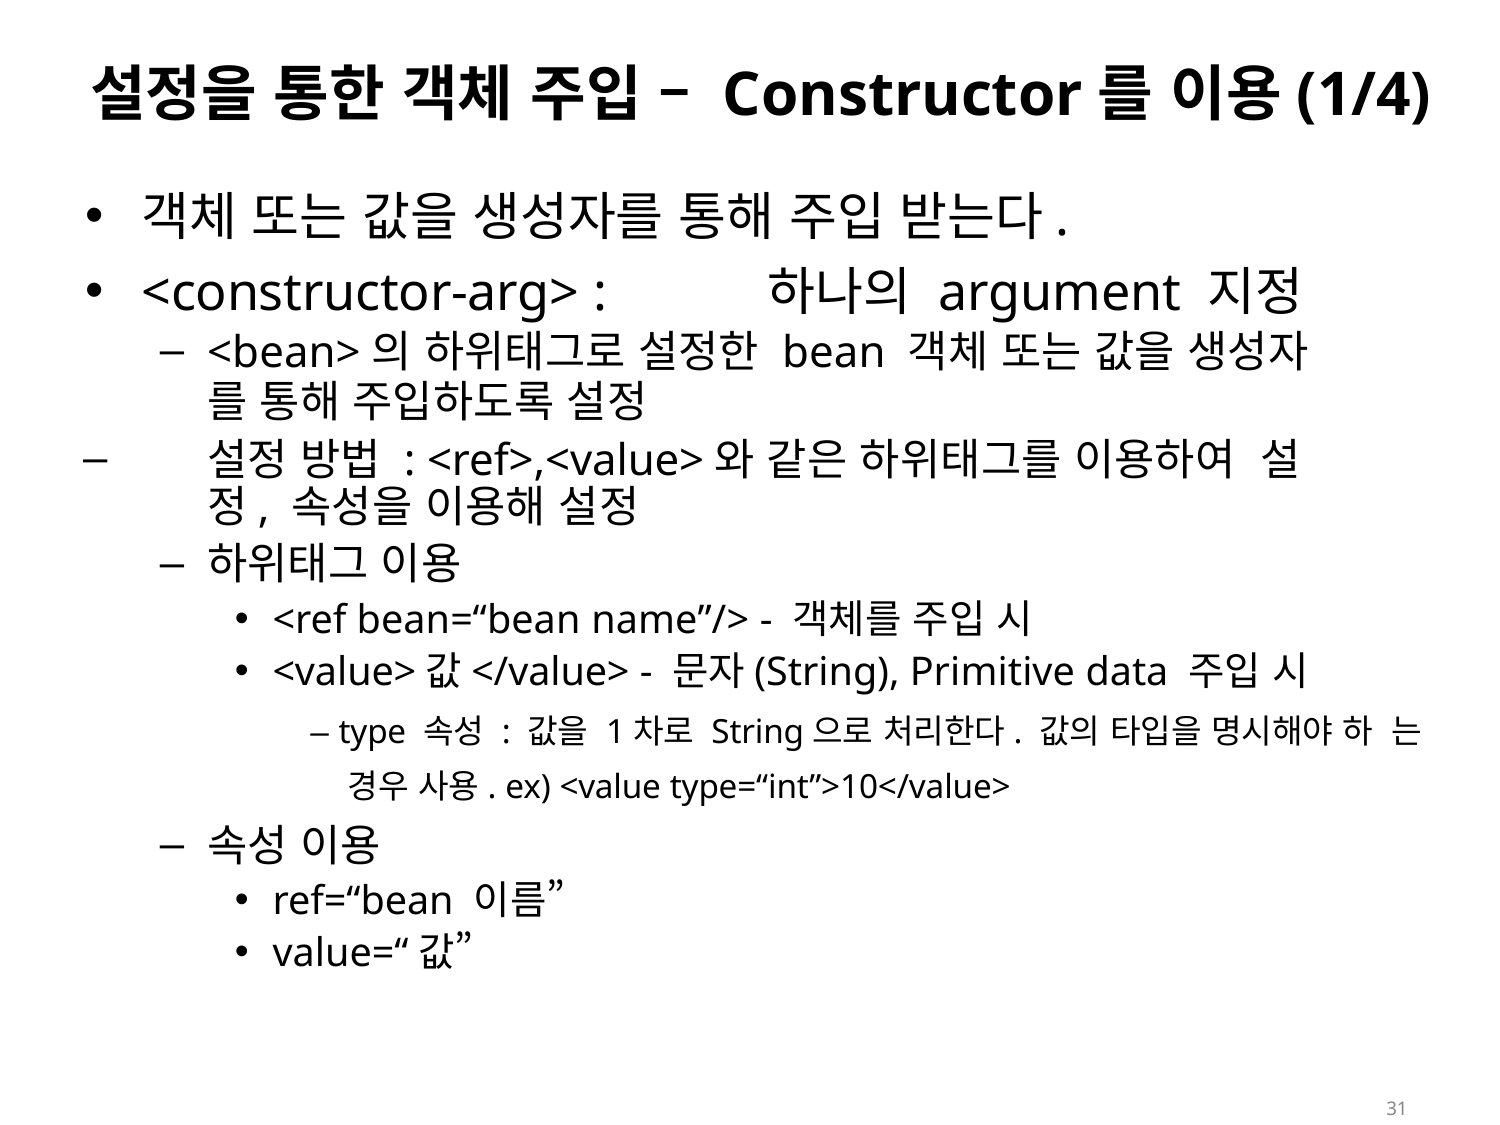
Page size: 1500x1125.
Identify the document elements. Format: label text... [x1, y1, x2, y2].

text_box 객체 또는 값을 생성자를 통해 주입 받는다. <constructor-arg> : 하나의 argument 지정 <bean>의 하위태그로 설정한 bean 객체 또는 값을 생성자 를 통해 주입하도록 설정 설정 방법 : <ref>,<value>와 같은 하위태그를 이용하여 설정, 속성을 이용해 설정 하위태그 이용 <ref bean=“bean name”/> - 객체를 주입 시 <value>값</value> - 문자(String), Primitive data 주입 시 – type 속성 : 값을 1차로 String으로 처리한다. 값의 타입을 명시해야 하 는 경우 사용. ex) <value type=“int”>10</value> 속성 이용 ref=“bean 이름” value=“값” [83, 168, 1424, 975]
slide_number 31 [1380, 1094, 1419, 1125]
title 설정을 통한 객체 주입 – Constructor를 이용(1/4) [87, 53, 1454, 244]
